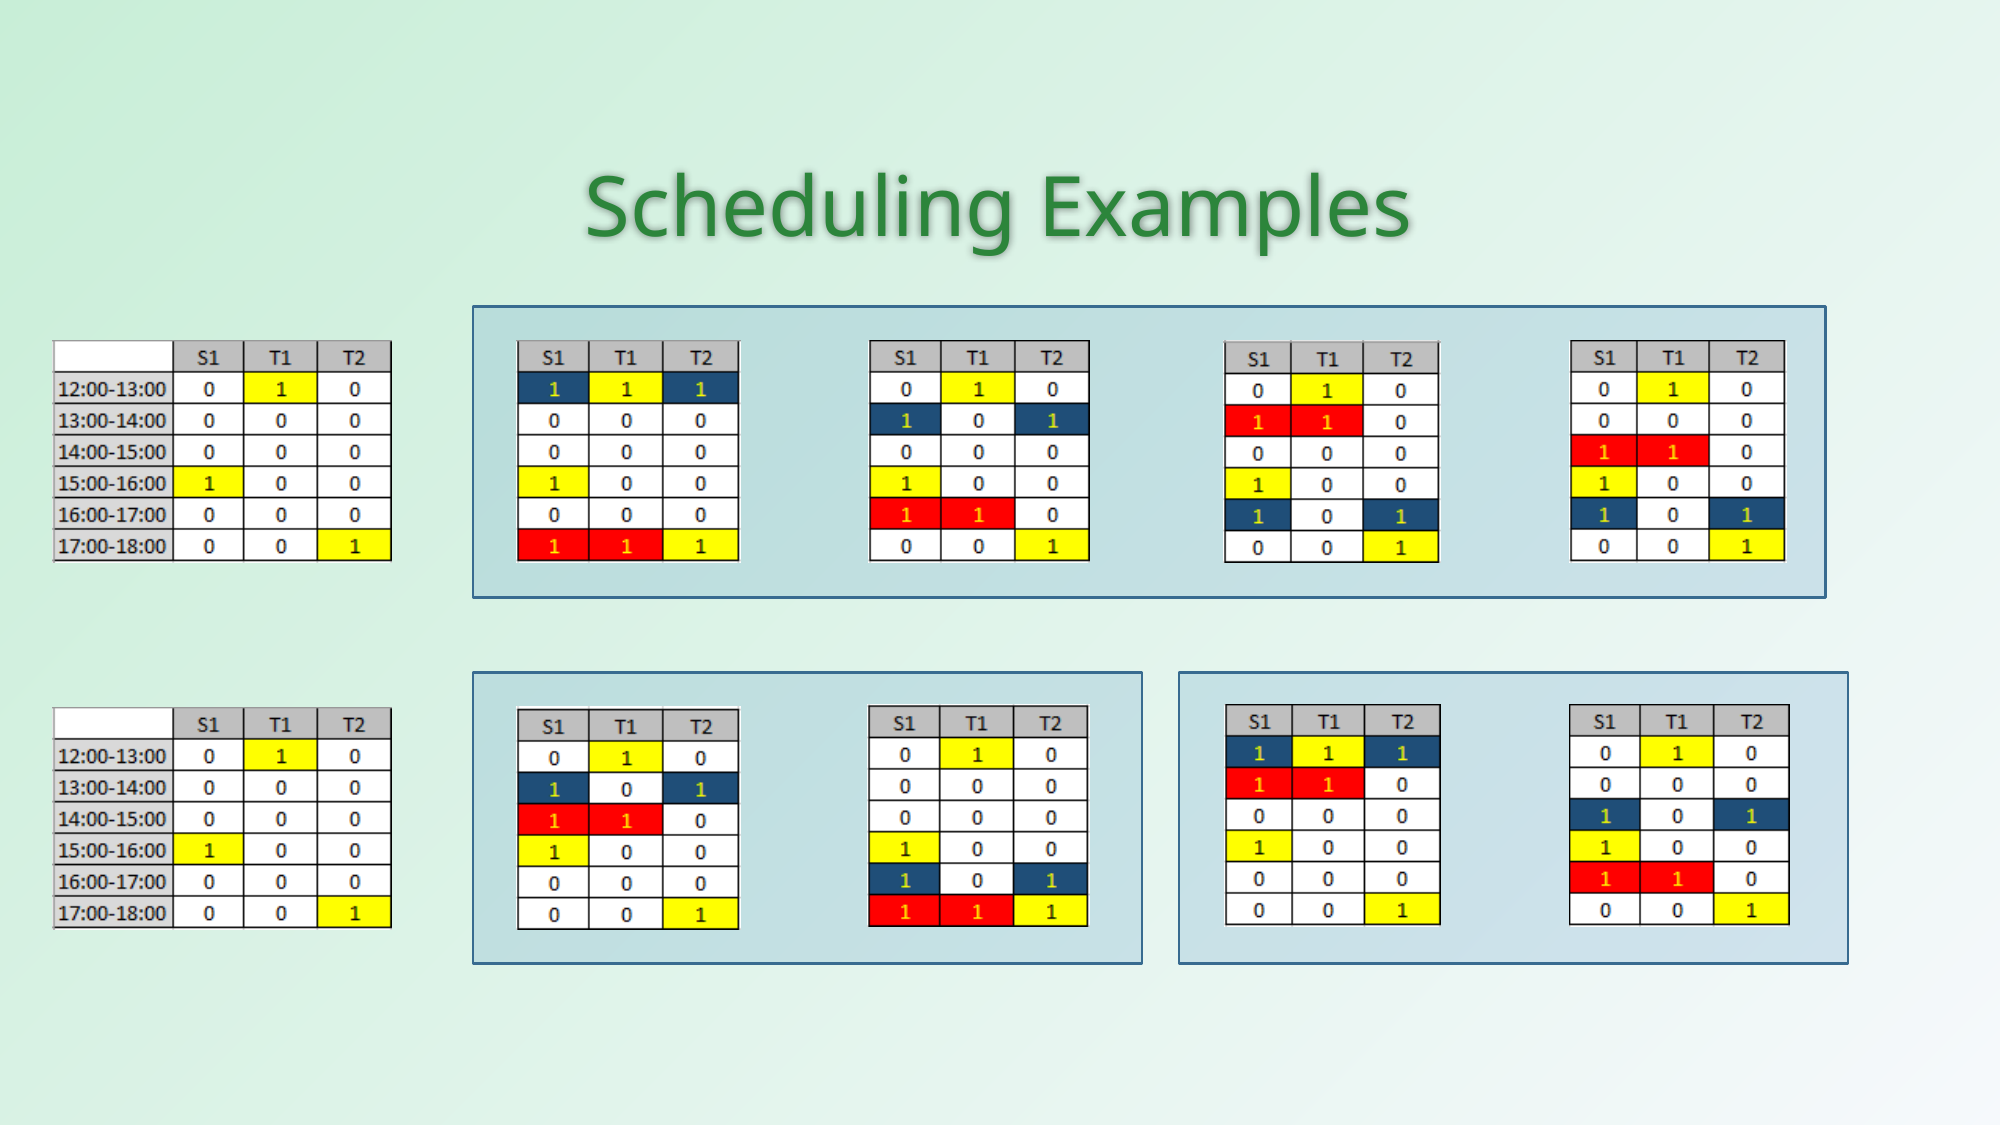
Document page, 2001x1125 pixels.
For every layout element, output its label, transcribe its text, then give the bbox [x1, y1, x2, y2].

picture [52, 707, 393, 930]
text_box [472, 671, 1143, 965]
text_box [472, 311, 1827, 599]
title Scheduling Examples [149, 99, 1849, 307]
picture [1223, 340, 1442, 563]
picture [52, 340, 393, 563]
text_box [1178, 671, 1849, 965]
picture [516, 340, 741, 563]
picture [1568, 340, 1787, 563]
picture [1568, 704, 1790, 927]
picture [868, 340, 1090, 563]
picture [1224, 704, 1441, 927]
picture [866, 704, 1090, 927]
picture [516, 705, 741, 930]
